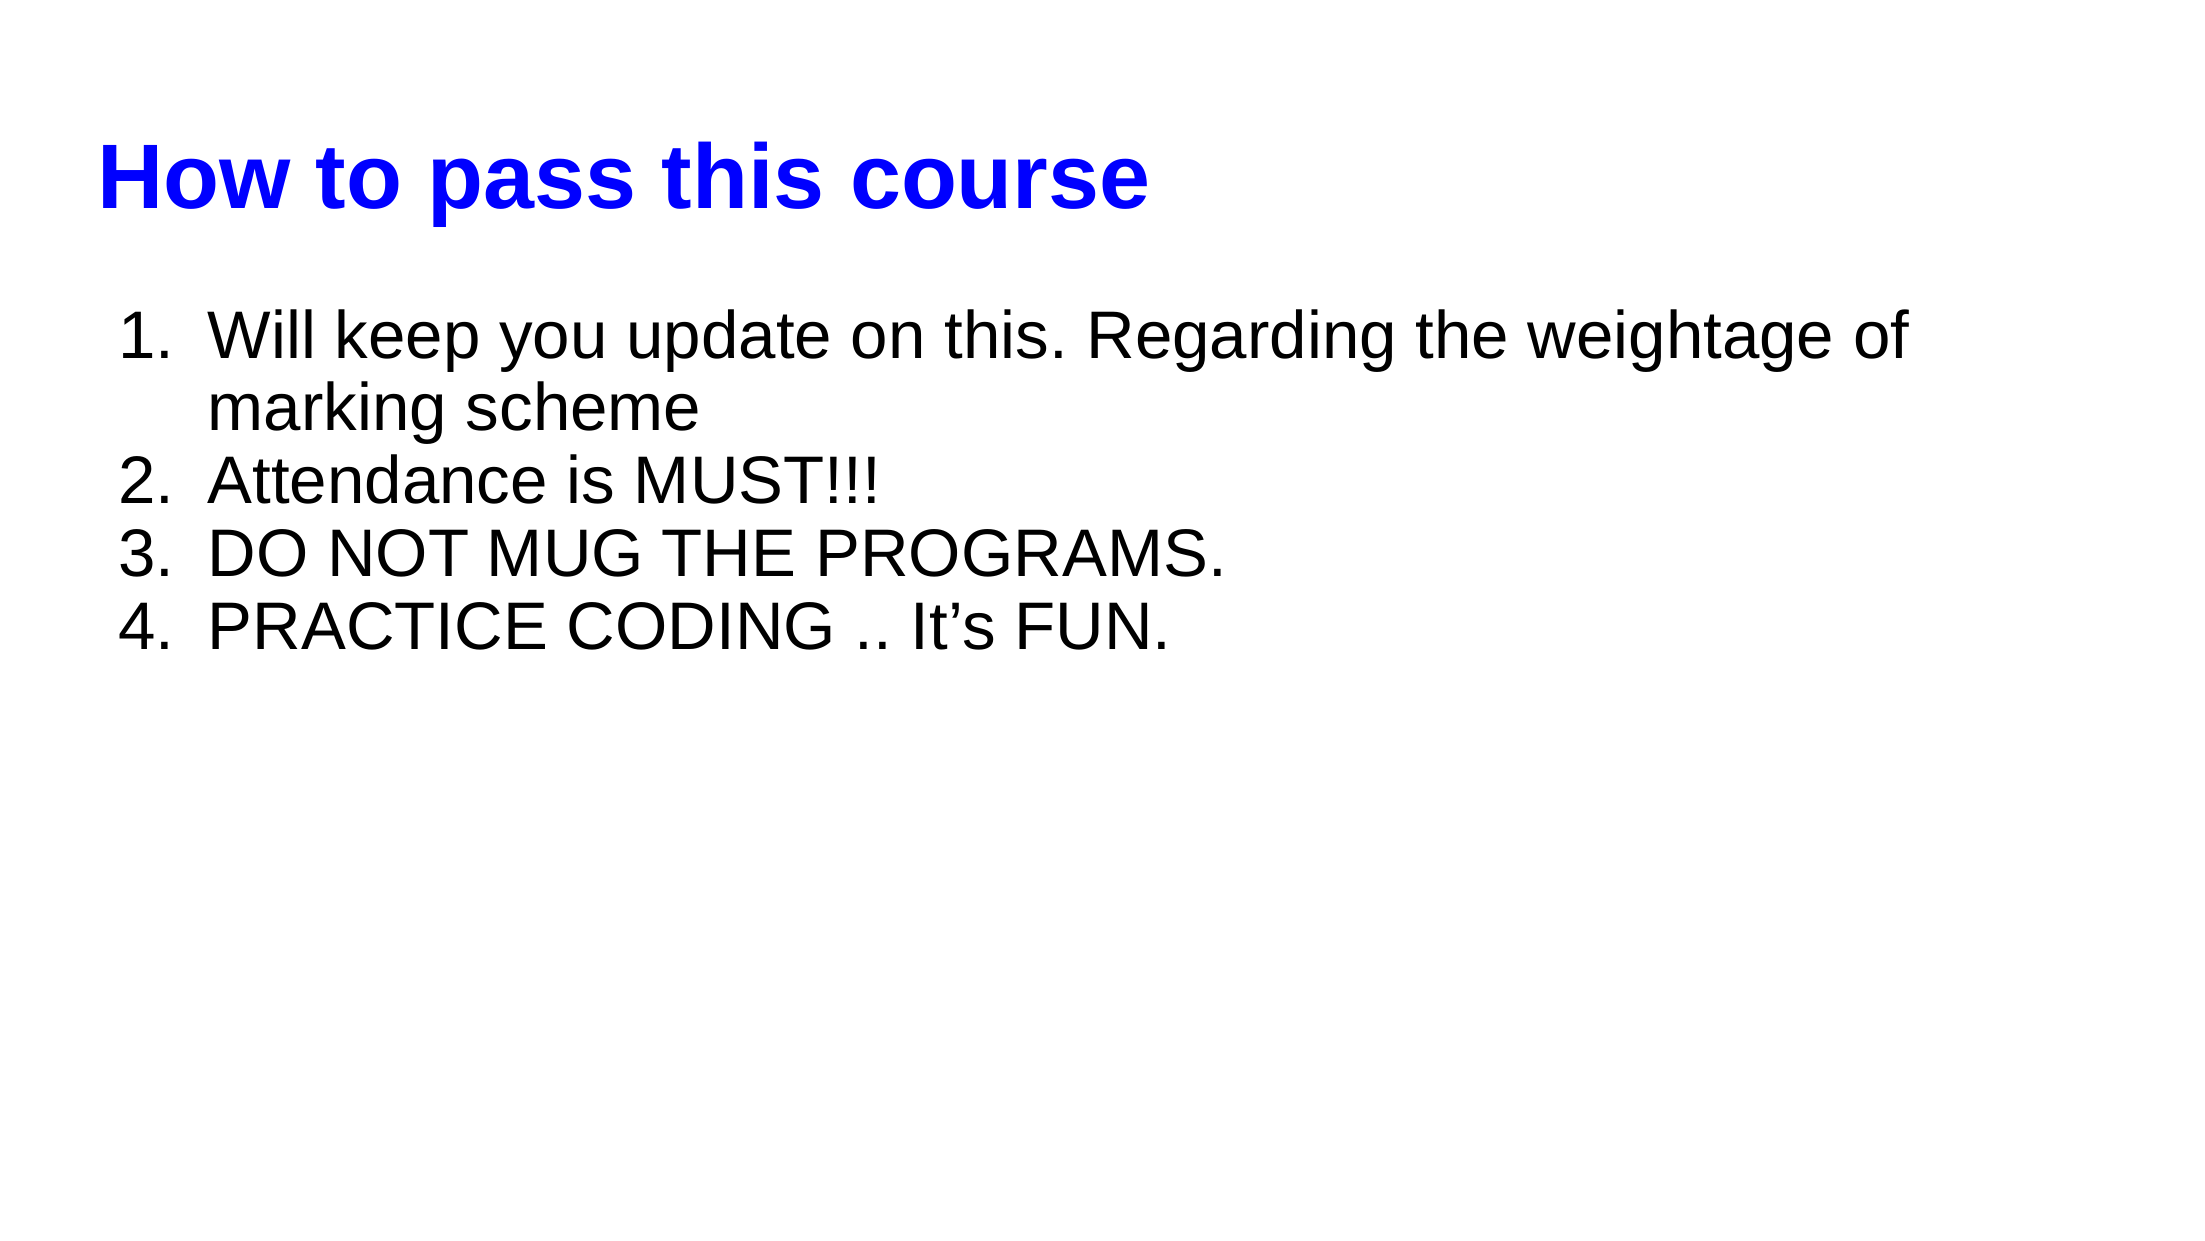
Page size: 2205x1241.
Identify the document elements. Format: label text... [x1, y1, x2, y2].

title How to pass this course [75, 107, 2130, 246]
list Will keep you update on this. Regarding the weightage of marking scheme Attendance is MUST!!! DO NOT MUG THE PROGRAMS. PRACTICE CODING .. It’s FUN. [75, 277, 2130, 1102]
